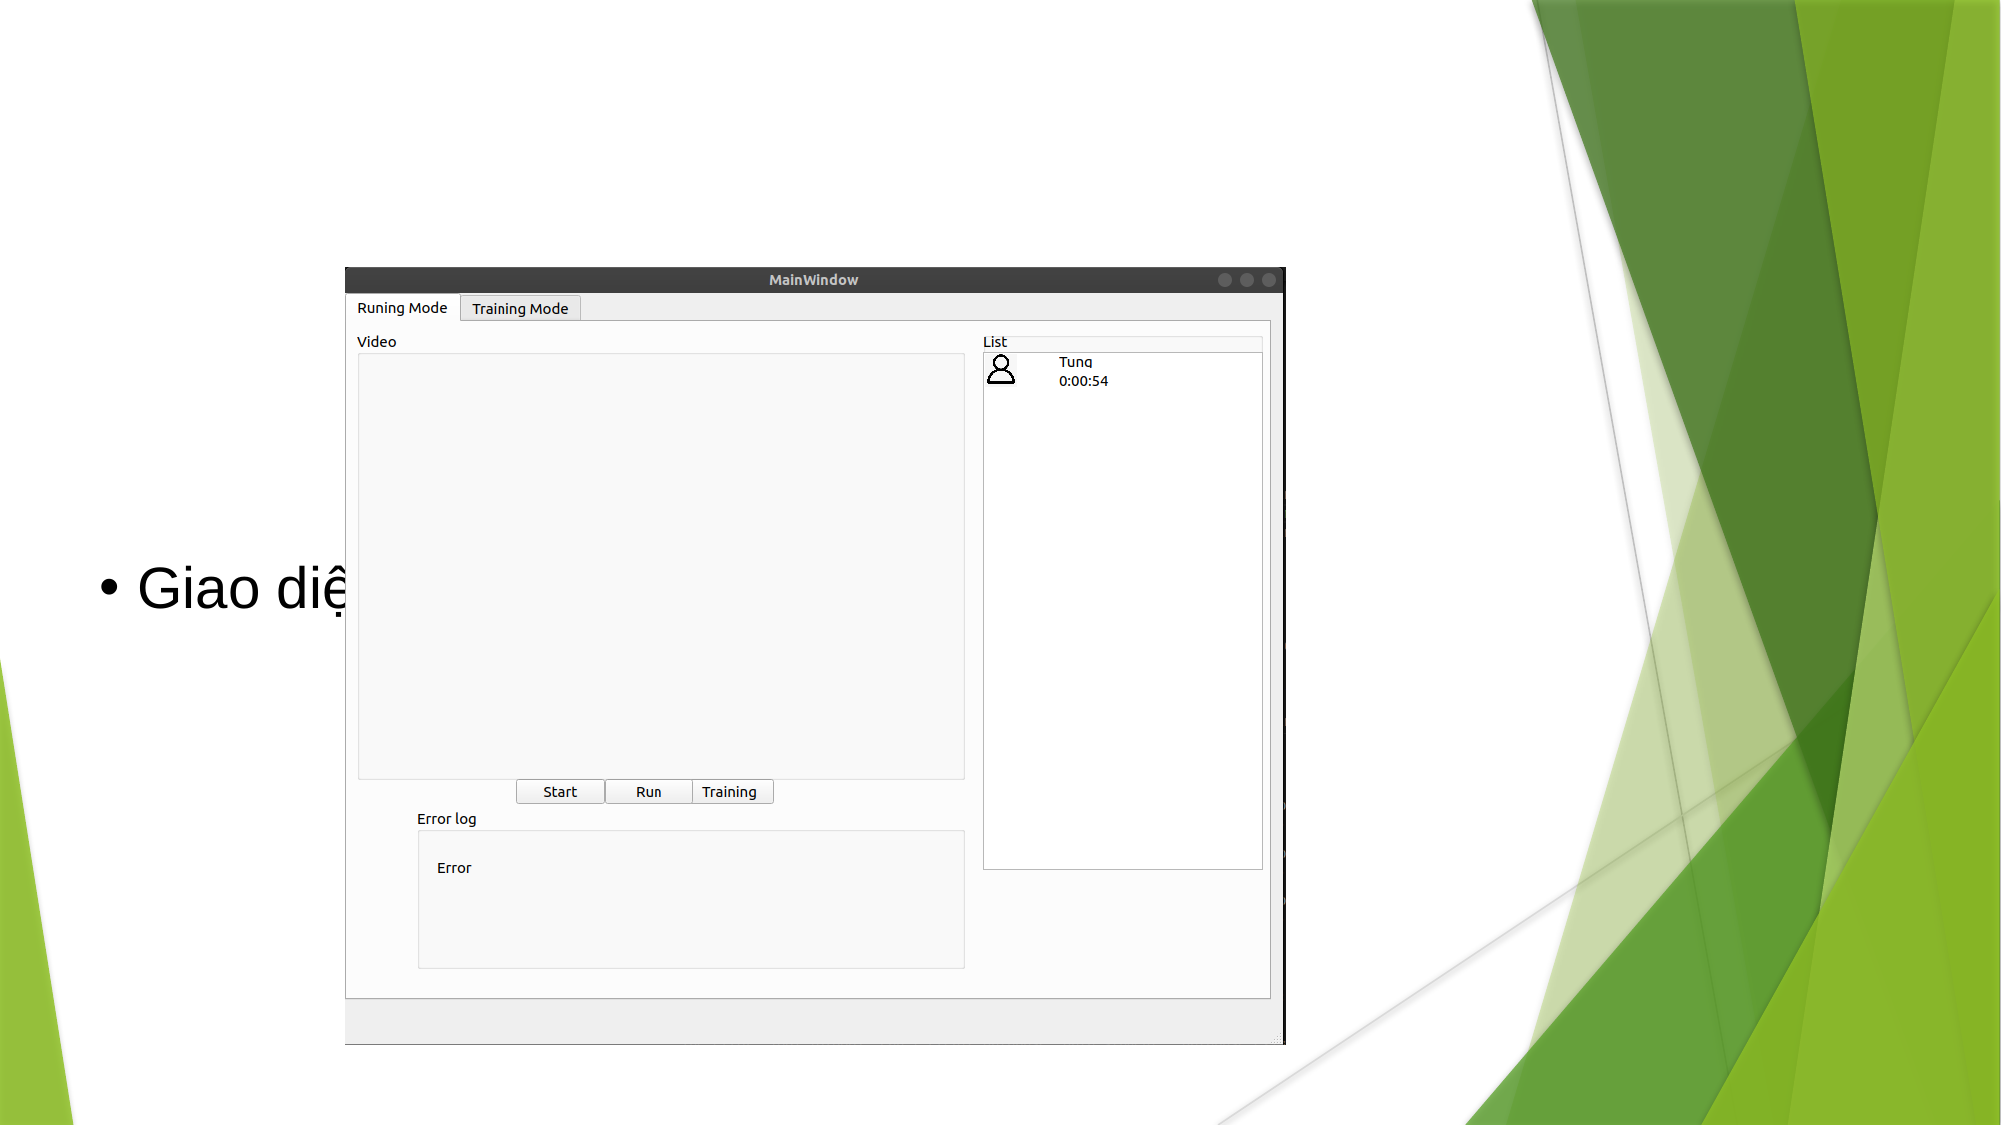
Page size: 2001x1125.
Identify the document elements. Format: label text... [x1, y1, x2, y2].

picture [344, 267, 1286, 1045]
subtitle Giao diện người dùng [99, 263, 1900, 916]
